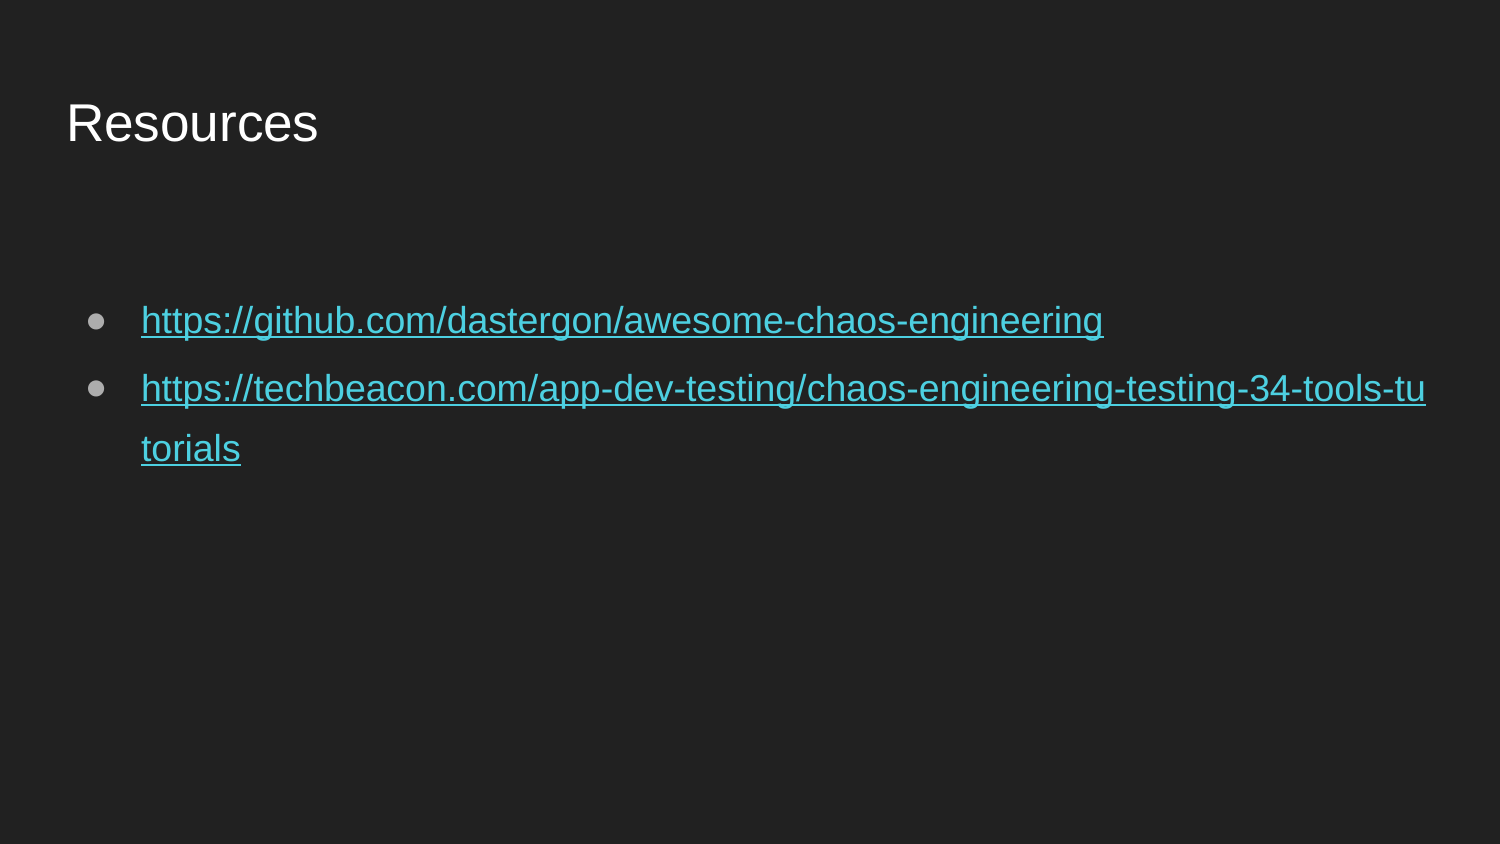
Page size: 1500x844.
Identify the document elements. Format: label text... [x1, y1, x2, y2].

list https://github.com/dastergon/awesome-chaos-engineering https://techbeacon.com/app-dev-testing/chaos-engineering-testing-34-tools-tutorials [51, 189, 1449, 750]
title Resources [51, 72, 1449, 167]
